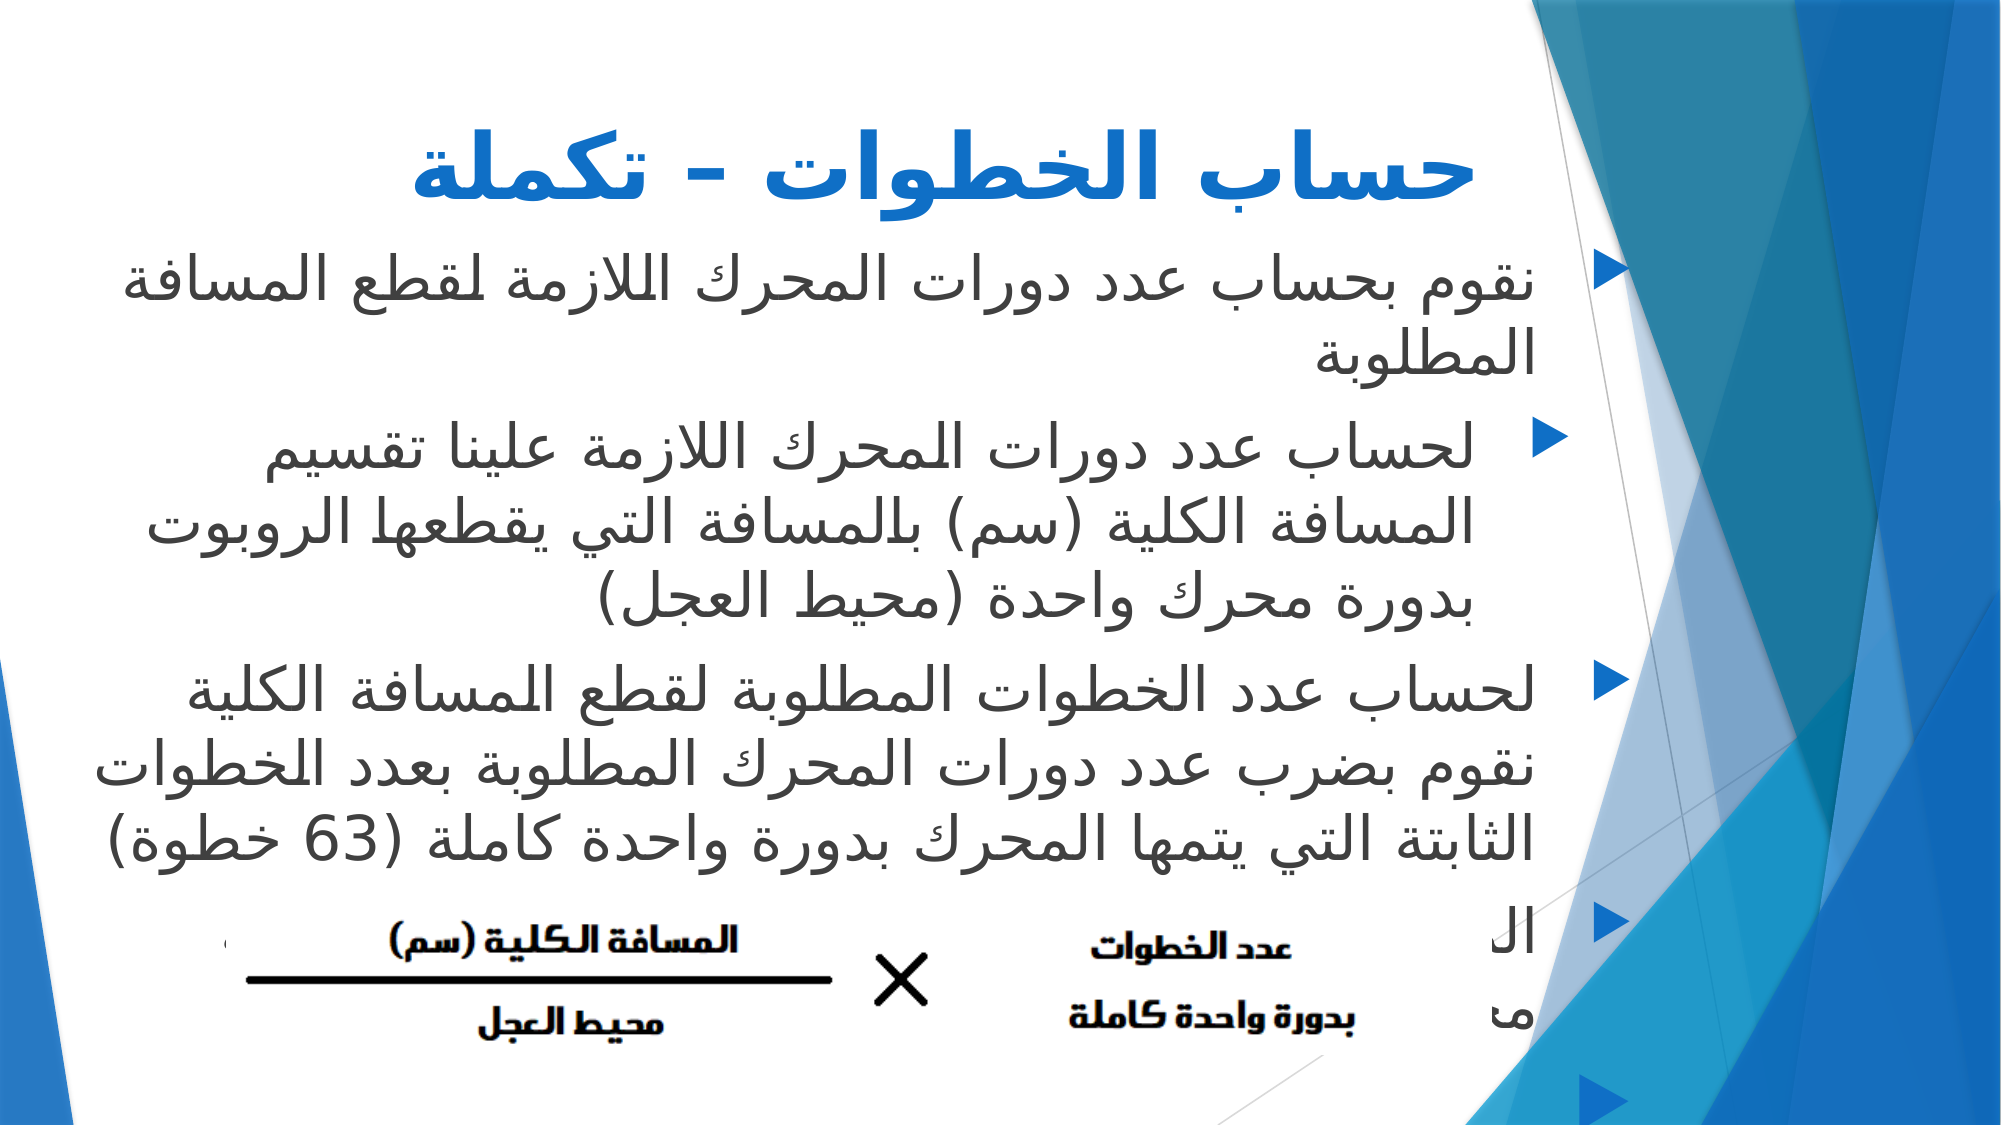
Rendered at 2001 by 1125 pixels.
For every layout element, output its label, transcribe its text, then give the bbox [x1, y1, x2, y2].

picture [225, 901, 1493, 1056]
list نقوم بحساب عدد دورات المحرك اللازمة لقطع المسافة المطلوبة لحساب عدد دورات المحرك اللازمة علينا تقسيم المسافة الكلية (سم) بالمسافة التي يقطعها الروبوت بدورة محرك واحدة (محيط العجل) لحساب عدد الخطوات المطلوبة لقطع المسافة الكلية نقوم بضرب عدد دورات المحرك المطلوبة بعدد الخطوات الثابتة التي يتمها المحرك بدورة واحدة كاملة (63 خطوة) المعادلة النهائية لحساب عدد الخطوات لقطع مسافة محددة هي : [71, 230, 1647, 1125]
title حساب الخطوات – تكملة [111, 99, 1522, 230]
